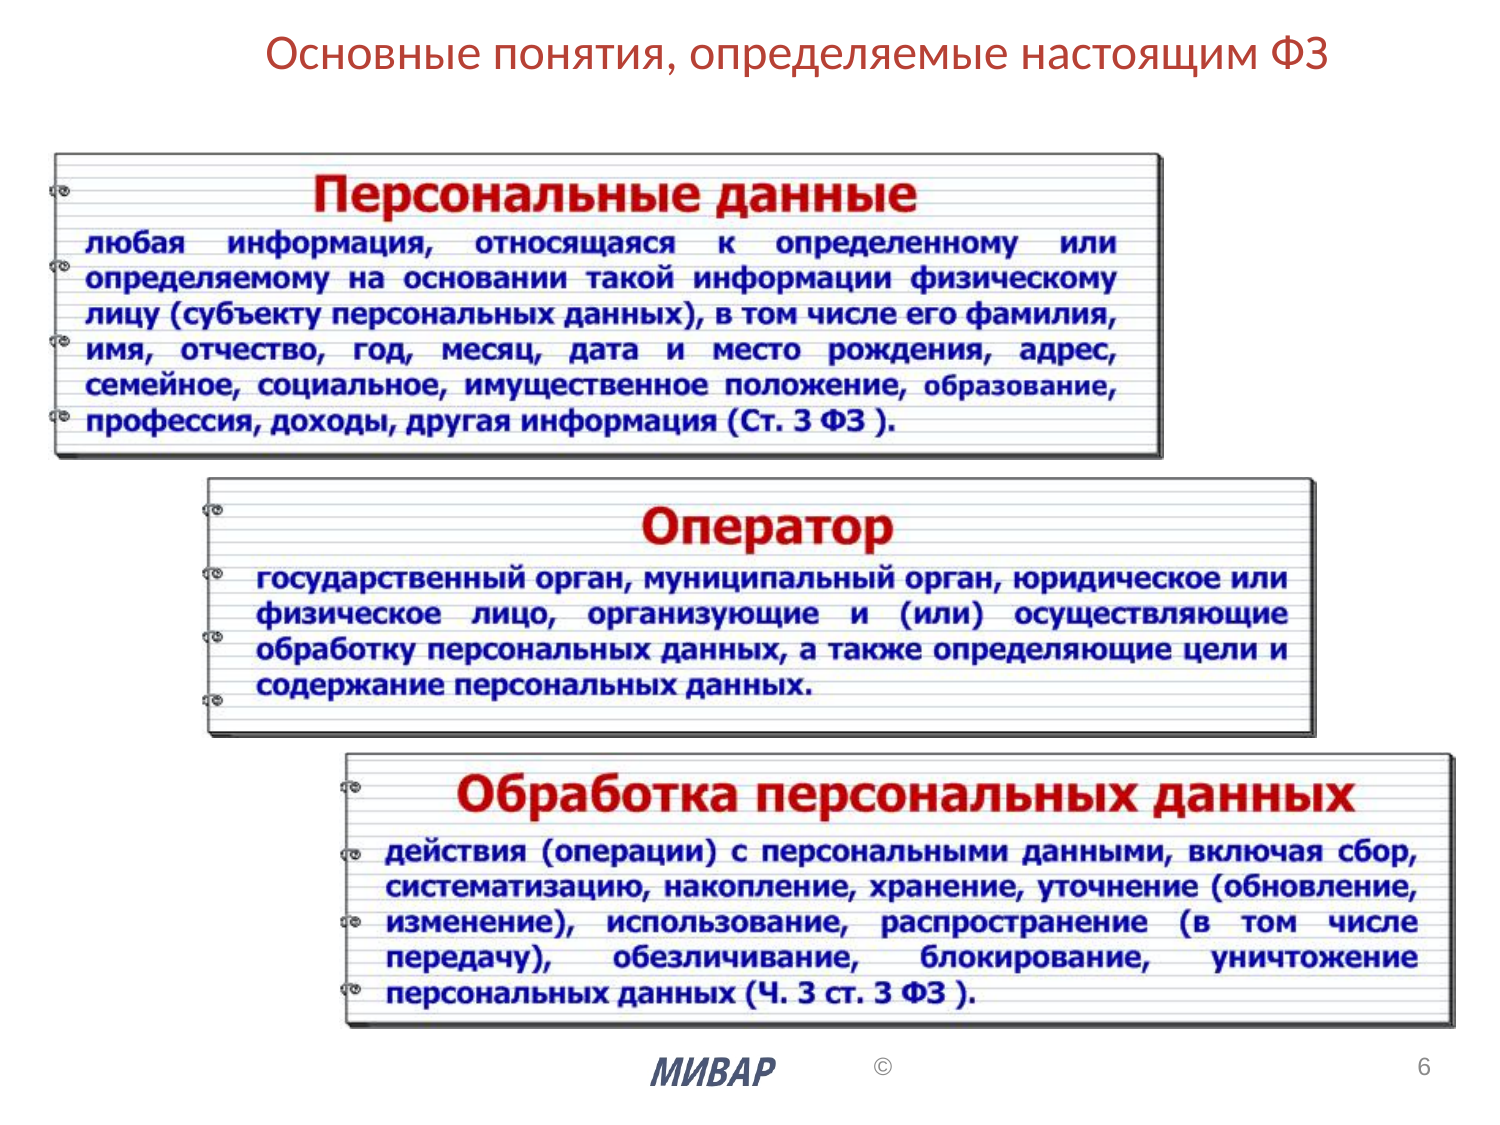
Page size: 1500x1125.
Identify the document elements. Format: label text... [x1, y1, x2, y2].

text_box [47, 152, 1164, 460]
title Основные понятия, определяемые настоящим ФЗ [123, 19, 1471, 81]
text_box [200, 477, 1317, 739]
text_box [339, 752, 1456, 1030]
slide_number © 6 [730, 1042, 1447, 1103]
picture [646, 1054, 779, 1089]
